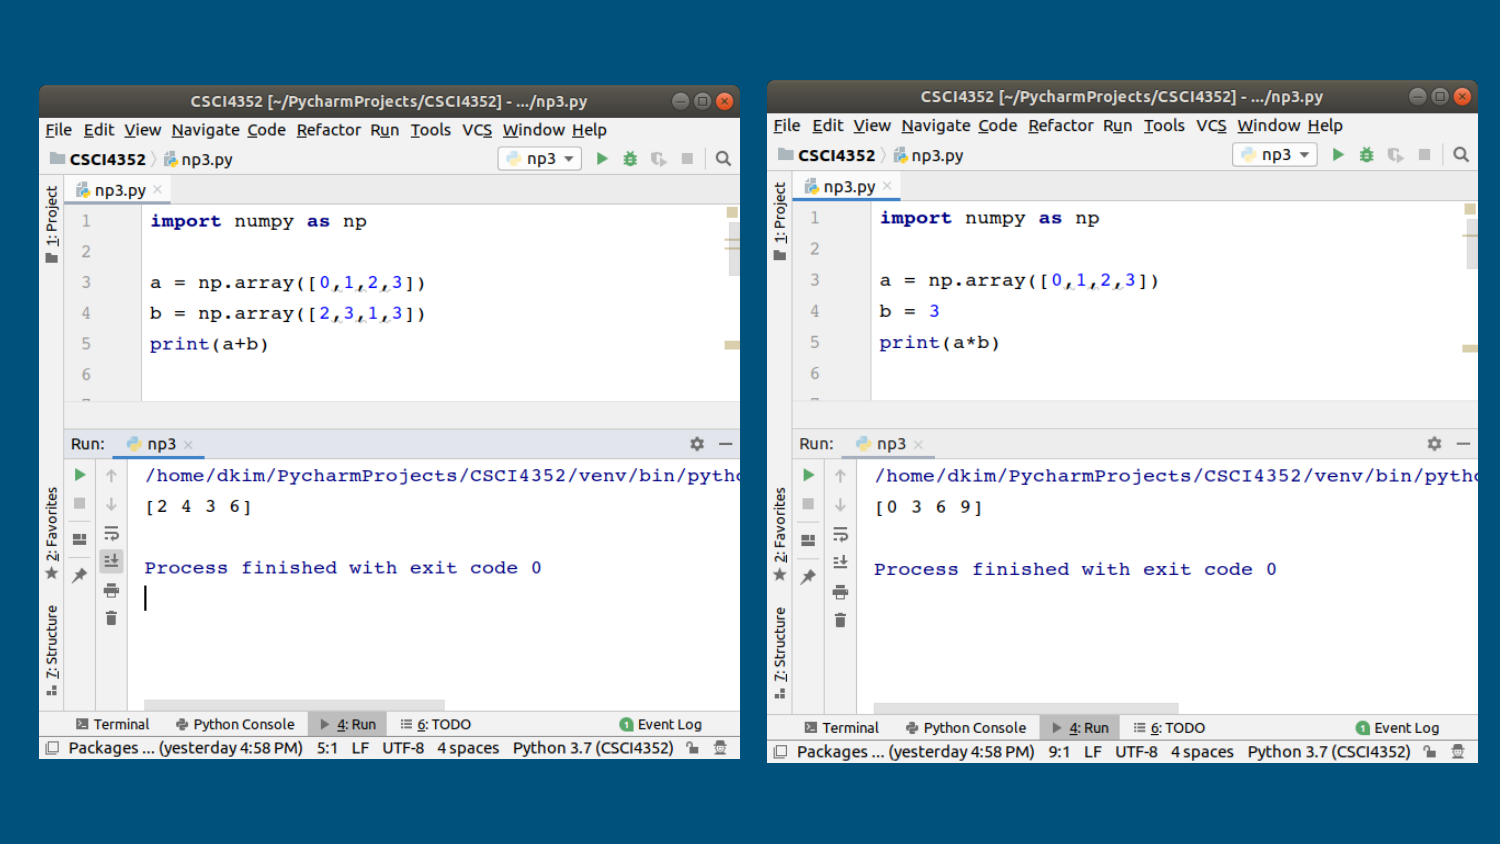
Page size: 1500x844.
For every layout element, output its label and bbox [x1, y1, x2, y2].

picture [40, 86, 739, 758]
picture [768, 81, 1477, 762]
